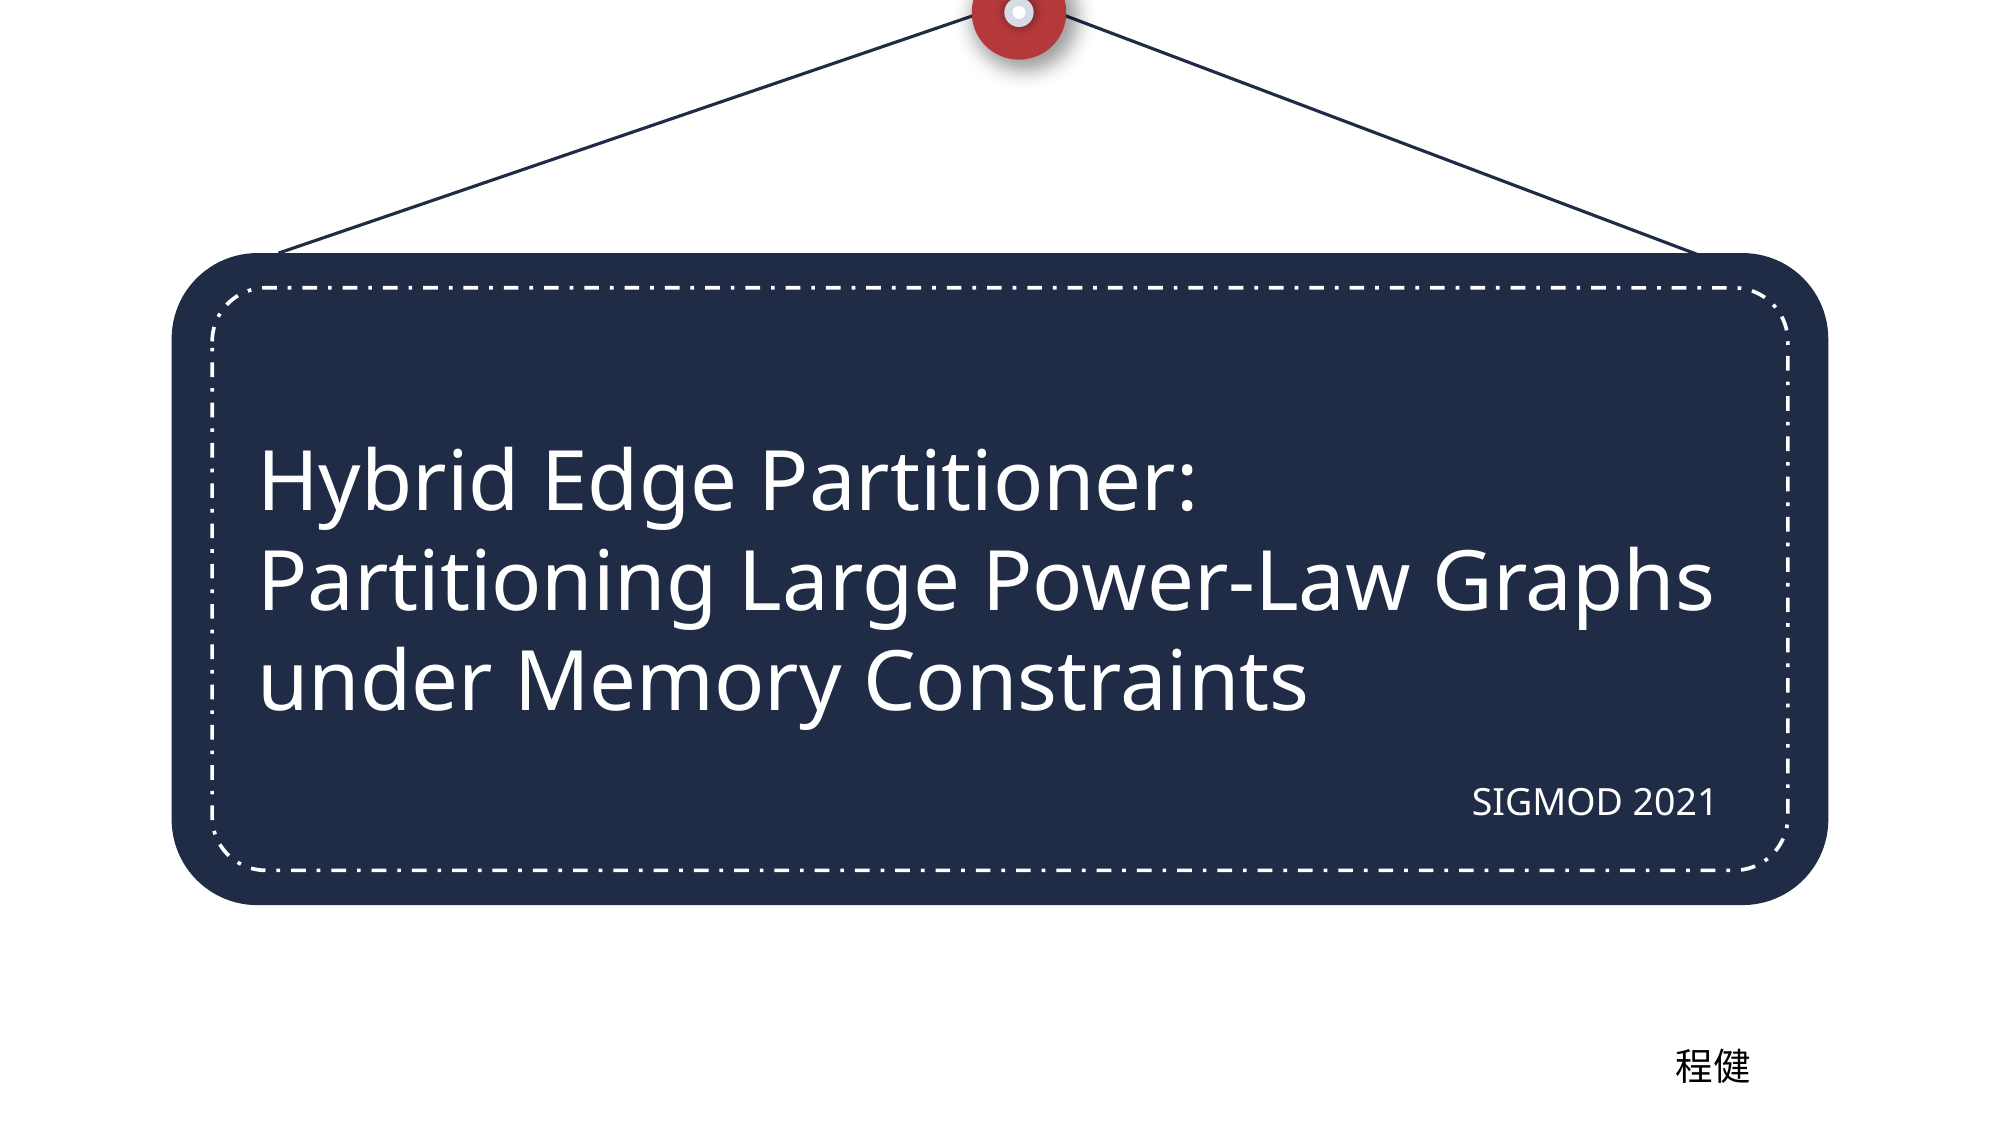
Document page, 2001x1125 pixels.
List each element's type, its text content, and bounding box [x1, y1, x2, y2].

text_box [971, 0, 1067, 60]
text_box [1023, 0, 1698, 255]
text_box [278, 0, 1020, 254]
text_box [171, 253, 1829, 906]
text_box 程健 [1660, 1035, 1788, 1095]
